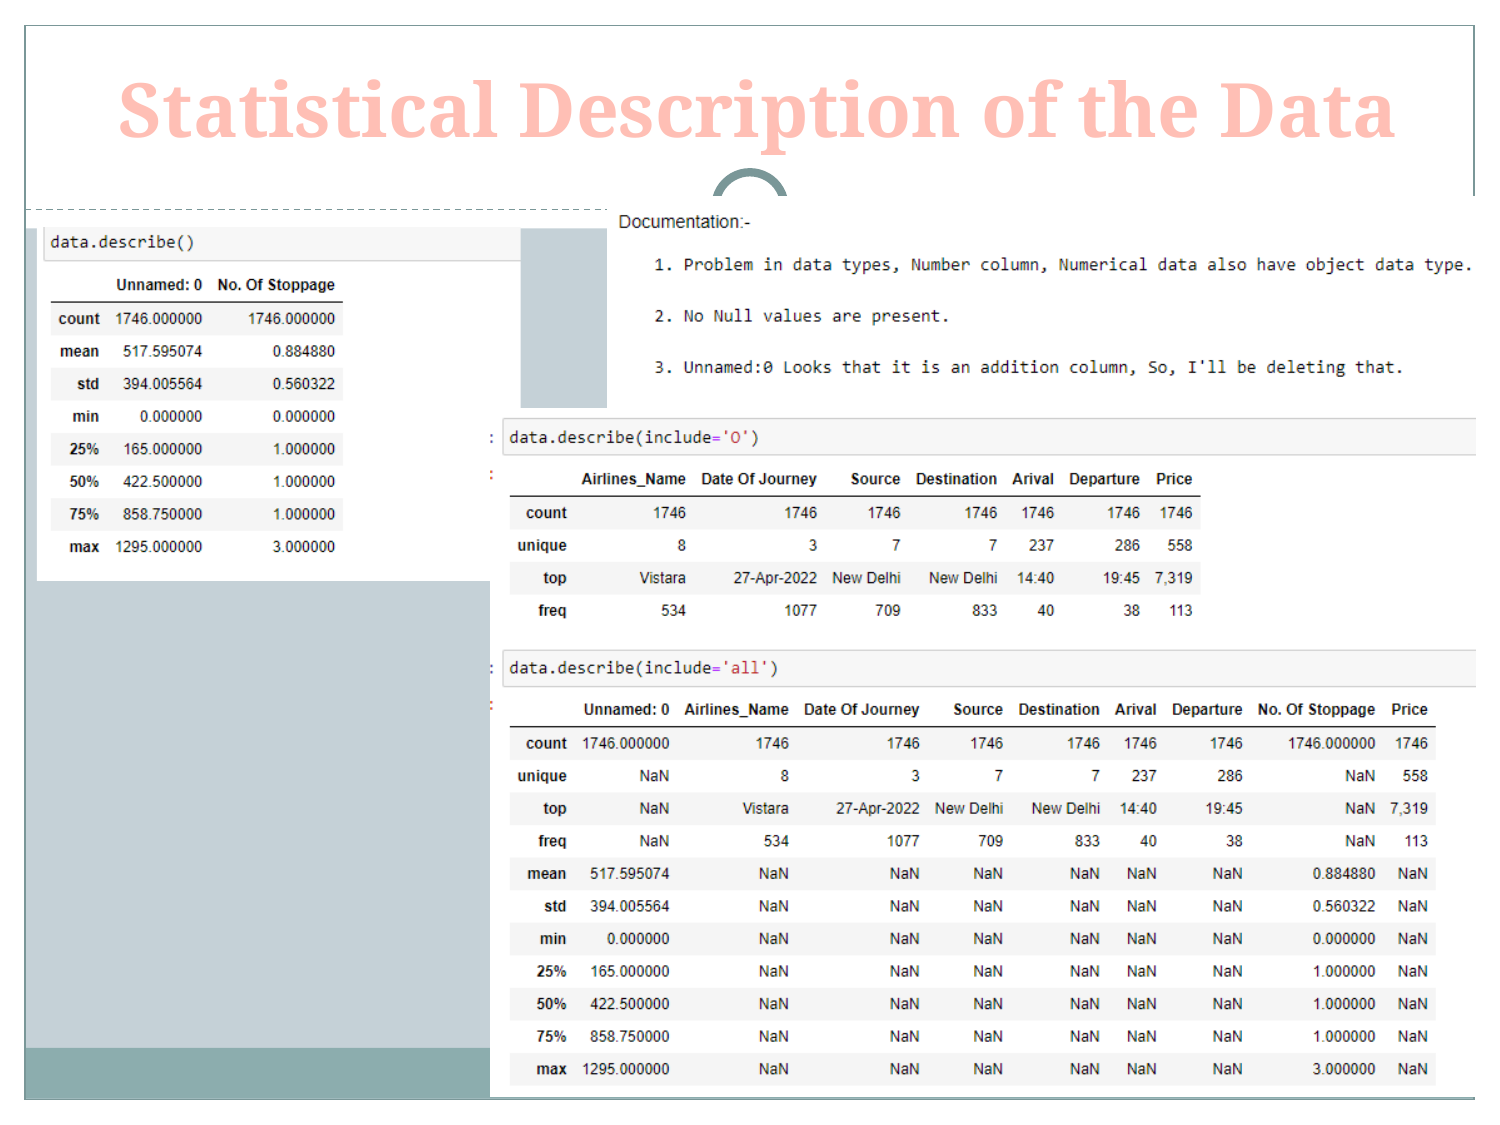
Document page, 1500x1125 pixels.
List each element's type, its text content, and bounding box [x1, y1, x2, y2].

text_box Statistical Description of the Data [88, 54, 1430, 161]
picture [36, 195, 1500, 1097]
